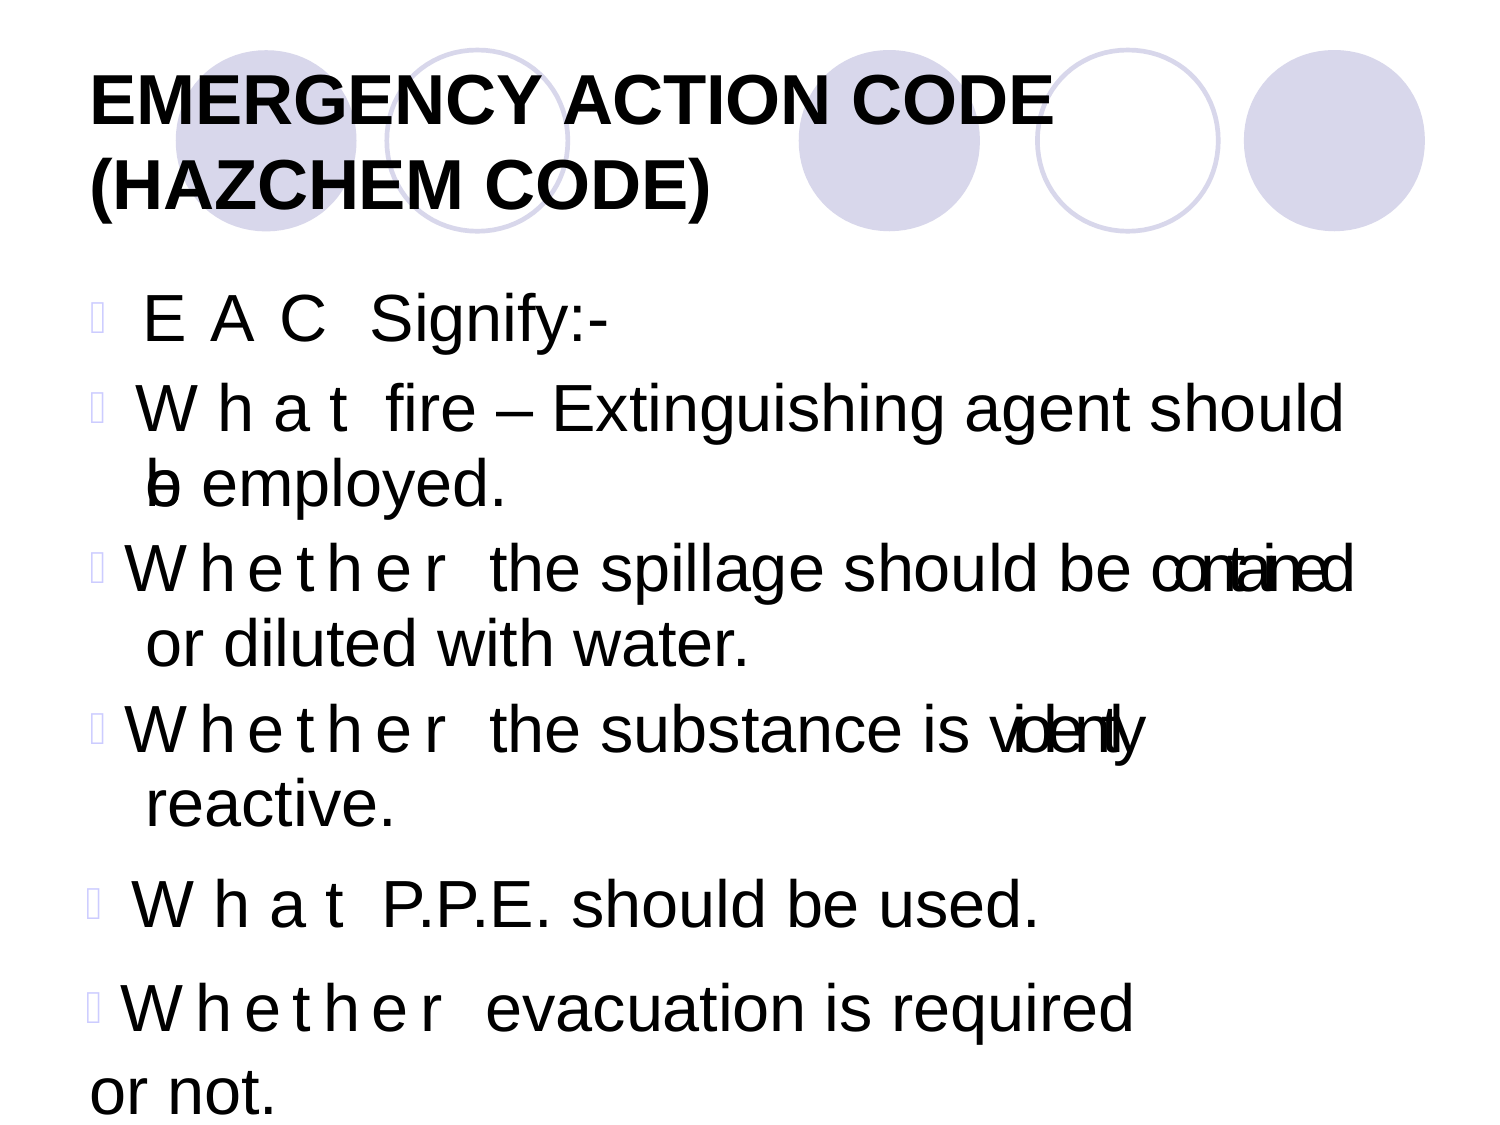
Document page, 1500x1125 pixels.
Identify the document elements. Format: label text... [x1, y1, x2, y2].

text_box EAC Signify:- What fire – Extinguishing agent should be employed. Whether the spillage should be contained or diluted with water. Whether the substance is violently reactive. What P.P.E. should be used. Whether evacuation is required or not. [85, 251, 1381, 1125]
title EMERGENCY ACTION CODE (HAZCHEM CODE) [87, 41, 1413, 242]
